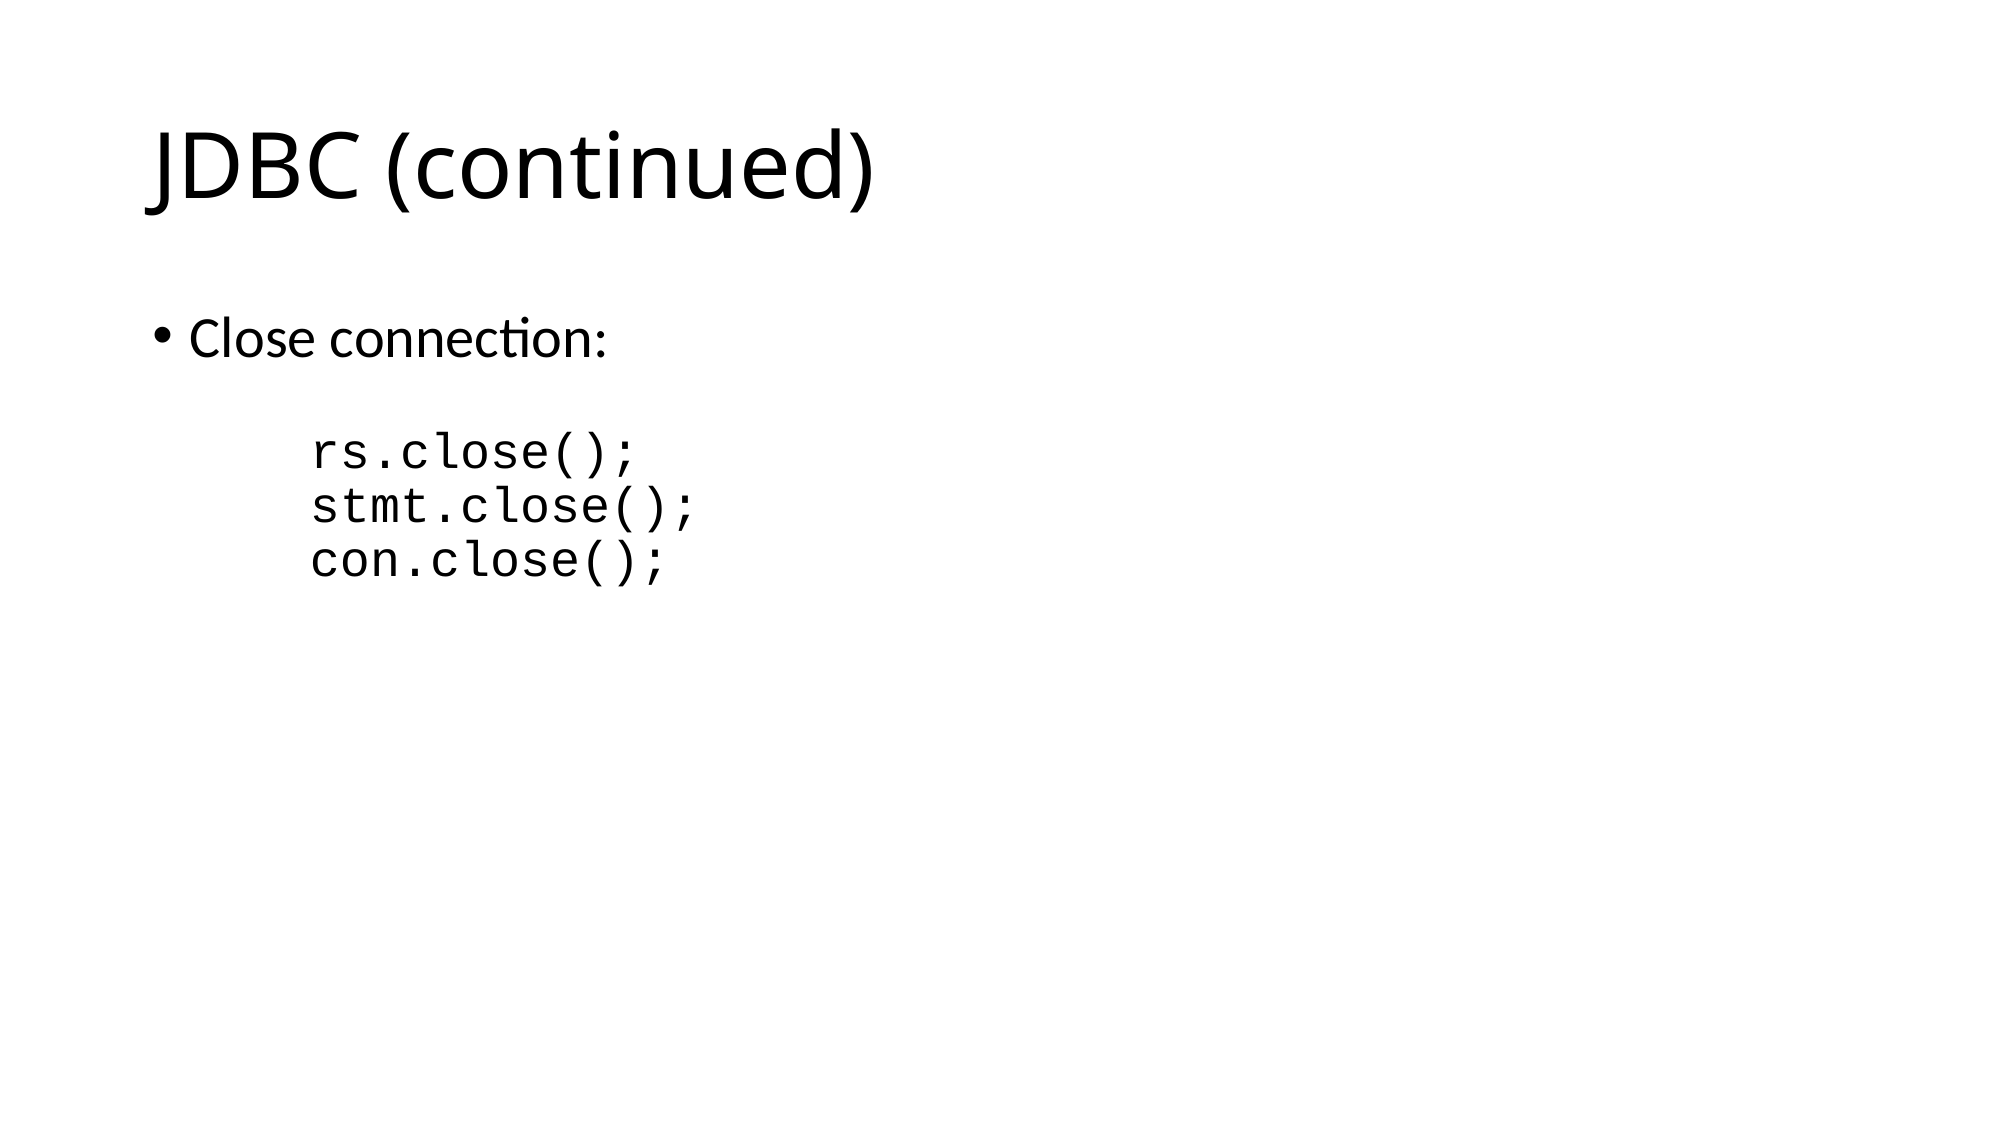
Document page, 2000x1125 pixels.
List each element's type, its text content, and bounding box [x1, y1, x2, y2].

list Close connection: [137, 299, 1862, 1014]
text_box rs.close(); stmt.close(); con.close(); [294, 418, 745, 596]
title JDBC (continued) [137, 59, 1862, 278]
